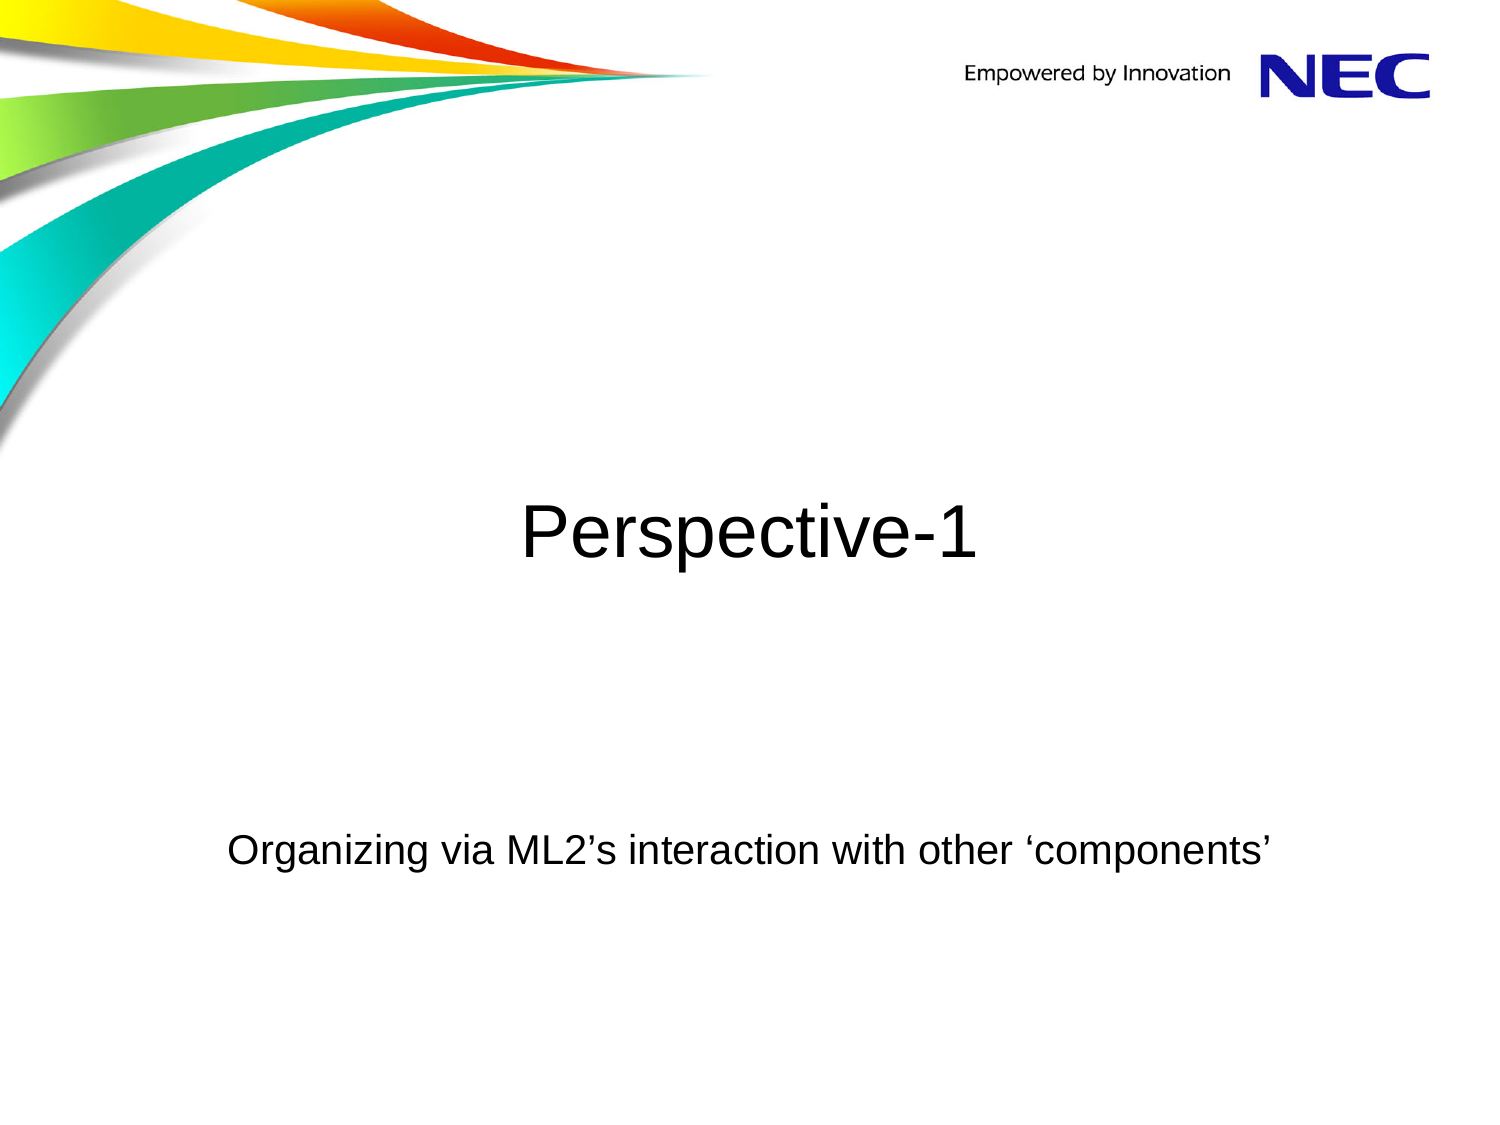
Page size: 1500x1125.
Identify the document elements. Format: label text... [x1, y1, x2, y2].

subtitle Organizing via ML2’s interaction with other ‘components’ [41, 704, 1459, 992]
picture [0, 0, 1500, 1125]
title Perspective-1 [41, 373, 1459, 681]
